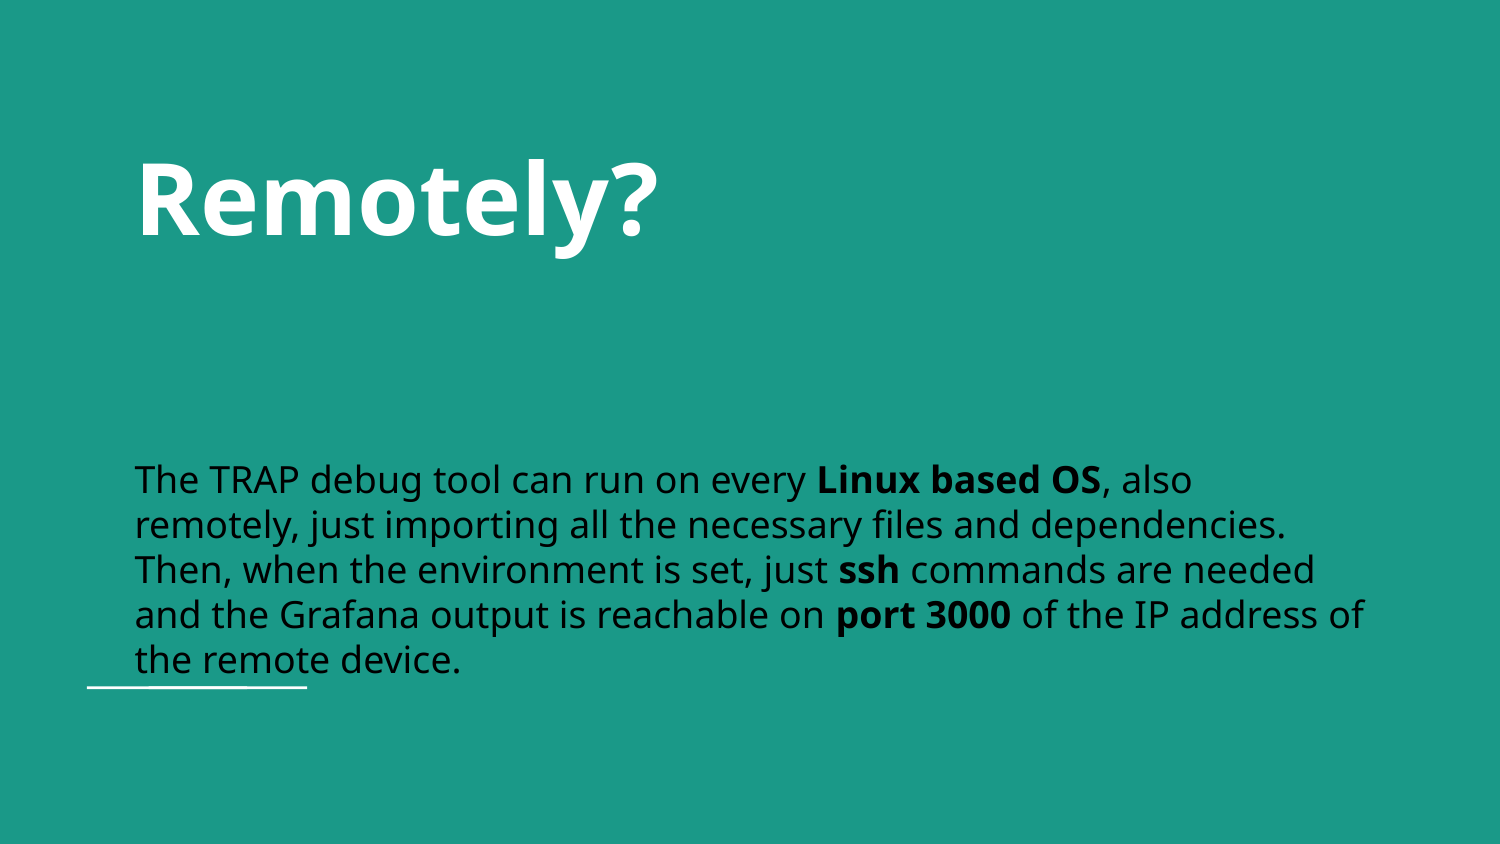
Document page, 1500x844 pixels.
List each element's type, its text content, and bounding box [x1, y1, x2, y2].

title Remotely? [119, 120, 1381, 325]
list The TRAP debug tool can run on every Linux based OS, also remotely, just importing all the necessary files and dependencies. Then, when the environment is set, just ssh commands are needed and the Grafana output is reachable on port 3000 of the IP address of the remote device. [119, 441, 1381, 697]
